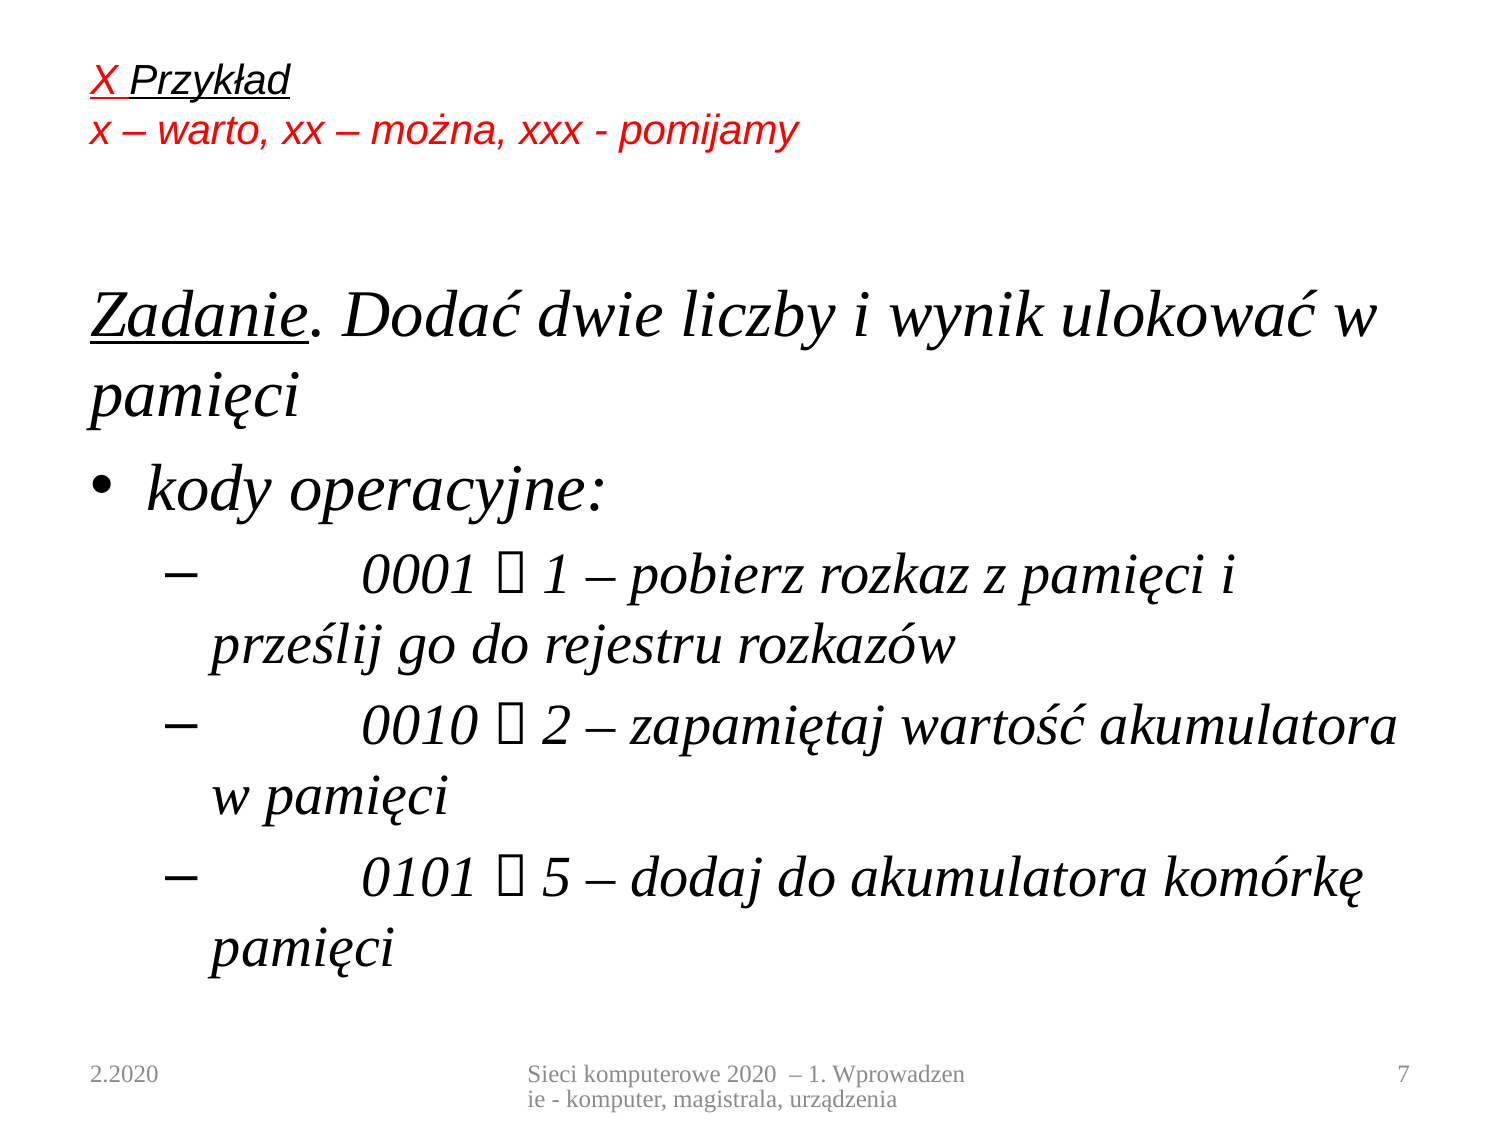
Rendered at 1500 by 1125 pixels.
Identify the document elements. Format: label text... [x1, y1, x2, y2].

slide_number 7 [1074, 1042, 1425, 1103]
footer Sieci komputerowe 2020 – 1. Wprowadzenie - komputer, magistrala, urządzenia [512, 1042, 988, 1103]
title X Przykład x – warto, xx – można, xxx - pomijamy [75, 45, 1425, 161]
list Zadanie. Dodać dwie liczby i wynik ulokować w pamięci kody operacyjne: 0001  1 – pobierz rozkaz z pamięci i prześlij go do rejestru rozkazów 0010  2 – zapamiętaj wartość akumulatora w pamięci 0101  5 – dodaj do akumulatora komórkę pamięci [75, 262, 1425, 1005]
slide_number 2.2020 [75, 1042, 425, 1103]
